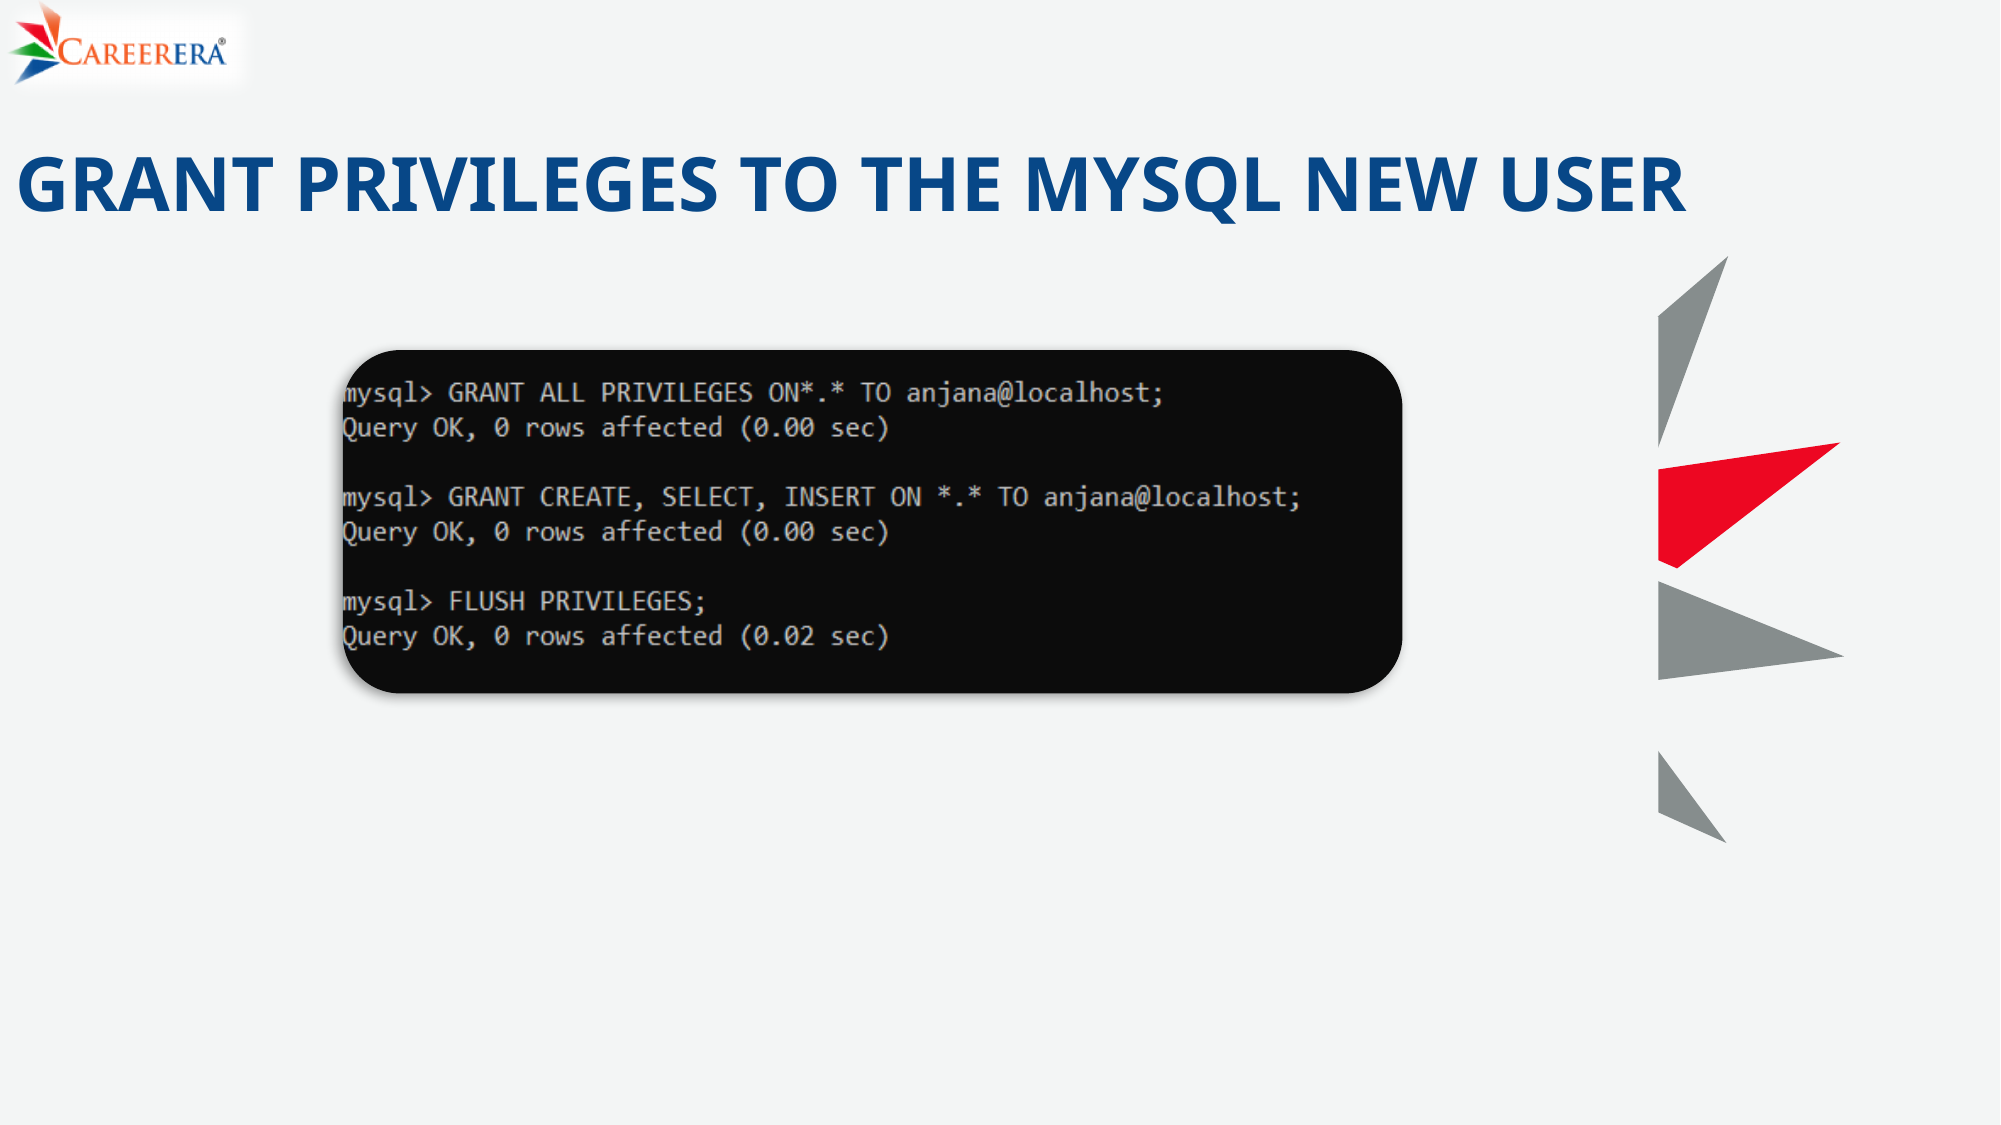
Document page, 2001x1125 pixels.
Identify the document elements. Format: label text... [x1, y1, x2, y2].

title GRANT PRIVILEGES TO THE MYSQL NEW USER [0, 78, 1746, 297]
picture [0, 0, 262, 104]
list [342, 350, 1403, 694]
